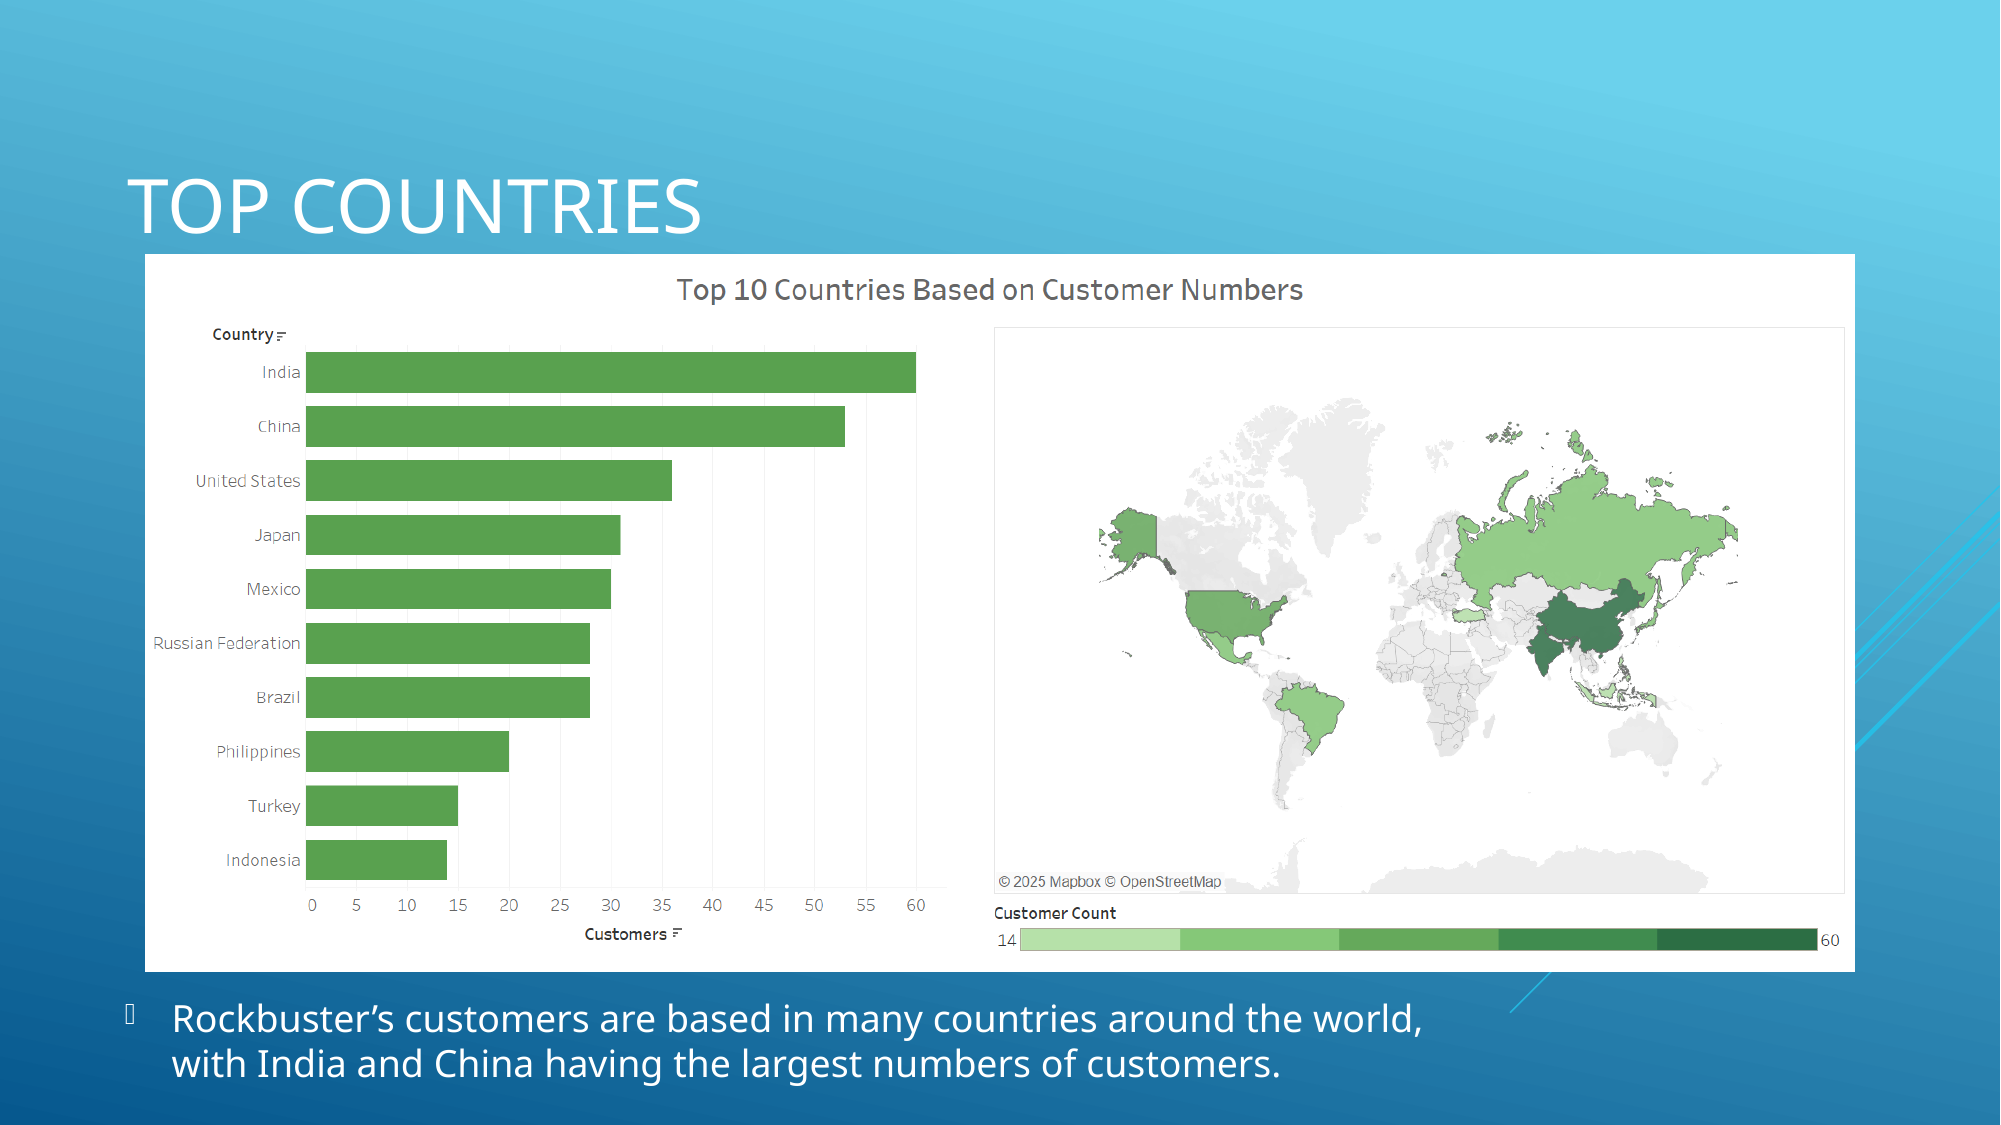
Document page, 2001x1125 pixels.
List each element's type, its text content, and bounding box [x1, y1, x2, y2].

title Top countries [112, 79, 1513, 327]
picture [145, 254, 1855, 972]
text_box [1510, 485, 2000, 1013]
list Rockbuster’s customers are based in many countries around the world, with India and China having the largest numbers of customers. [109, 965, 1510, 1114]
text_box [0, 0, 2000, 1125]
